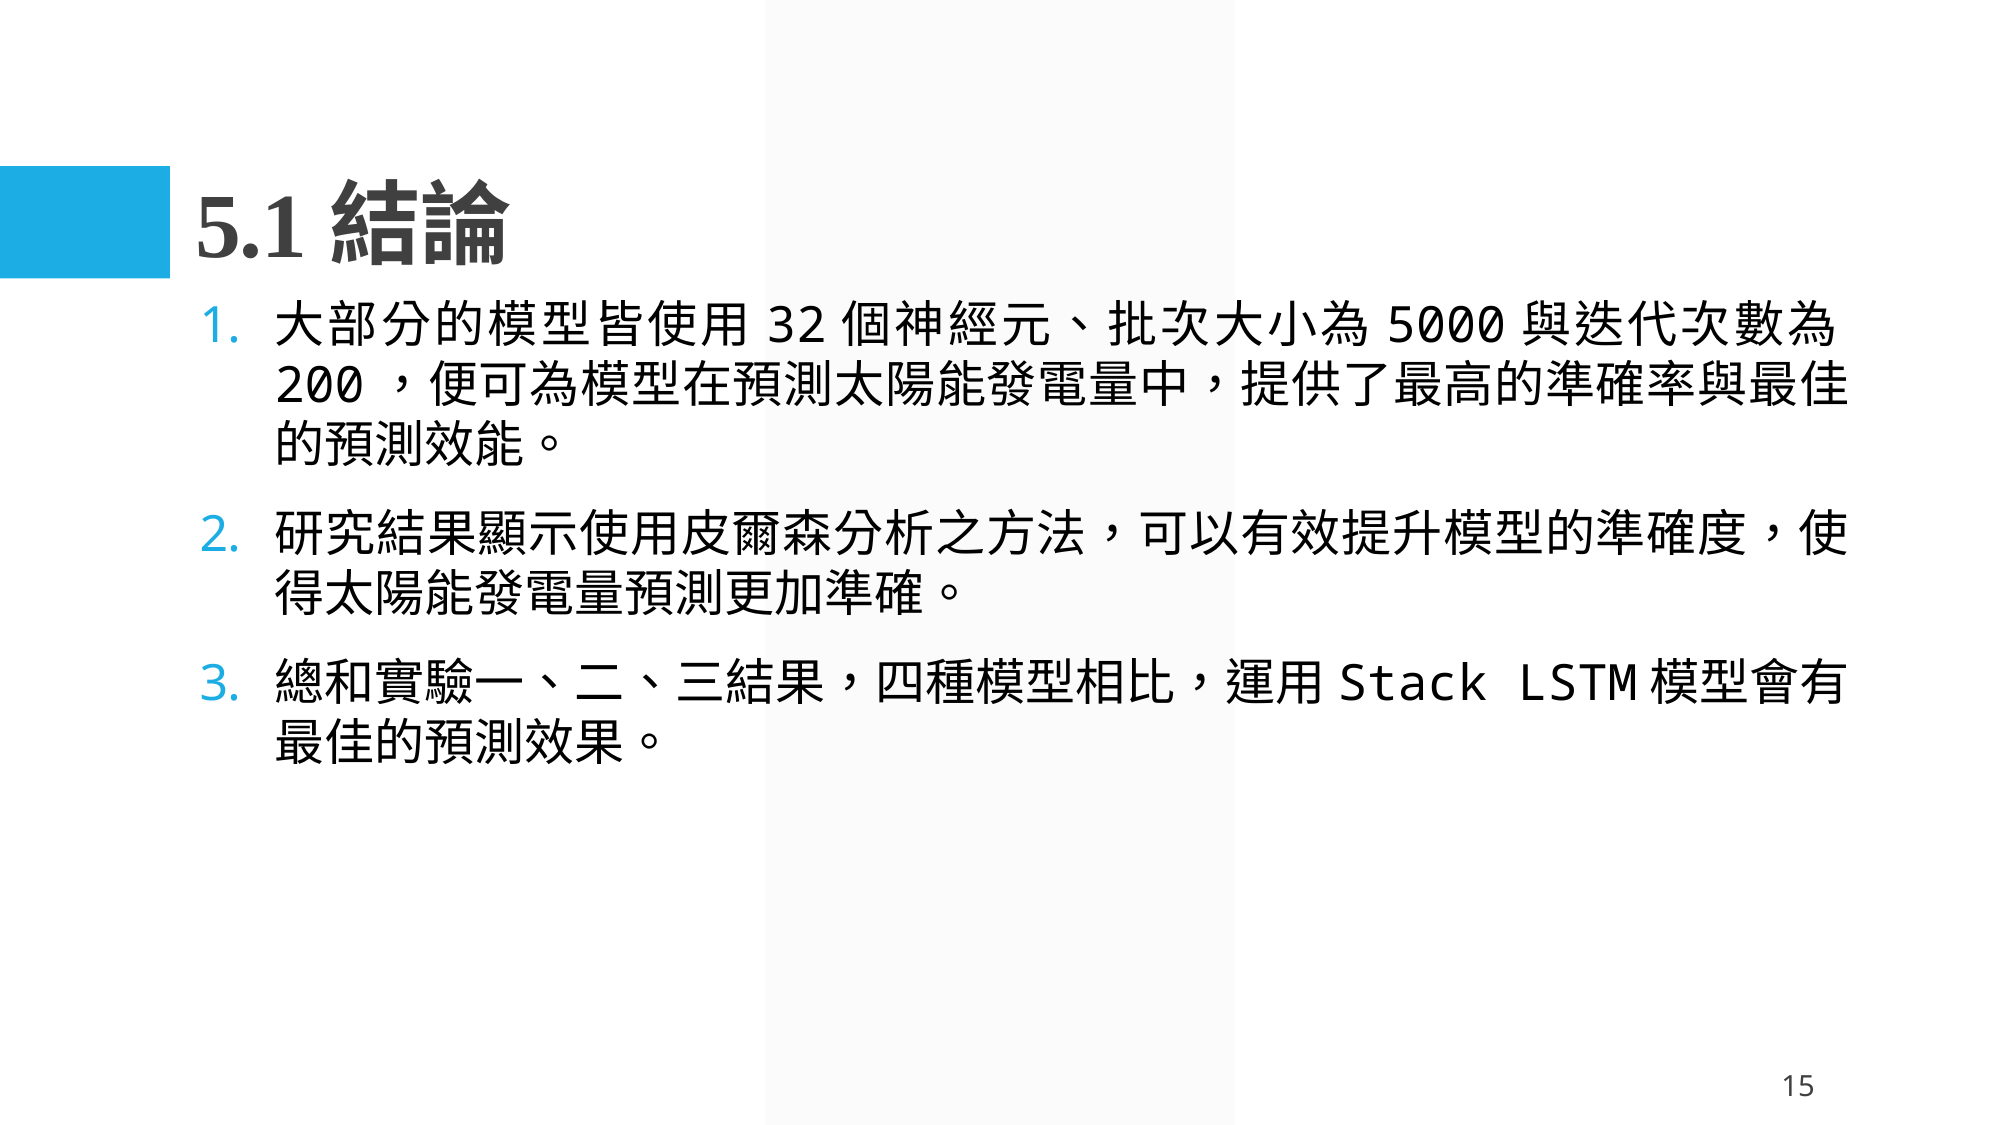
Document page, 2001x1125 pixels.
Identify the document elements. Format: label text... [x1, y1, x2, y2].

list 大部分的模型皆使用32個神經元、批次大小為5000與迭代次數為200，便可為模型在預測太陽能發電量中，提供了最高的準確率與最佳的預測效能。 研究結果顯示使用皮爾森分析之方法，可以有效提升模型的準確度，使得太陽能發電量預測更加準確。 總和實驗一、二、三結果，四種模型相比，運用Stack LSTM模型會有最佳的預測效果。 [199, 285, 1850, 1058]
title 5.1結論 [180, 47, 1830, 285]
slide_number 15 [1702, 1057, 1830, 1118]
